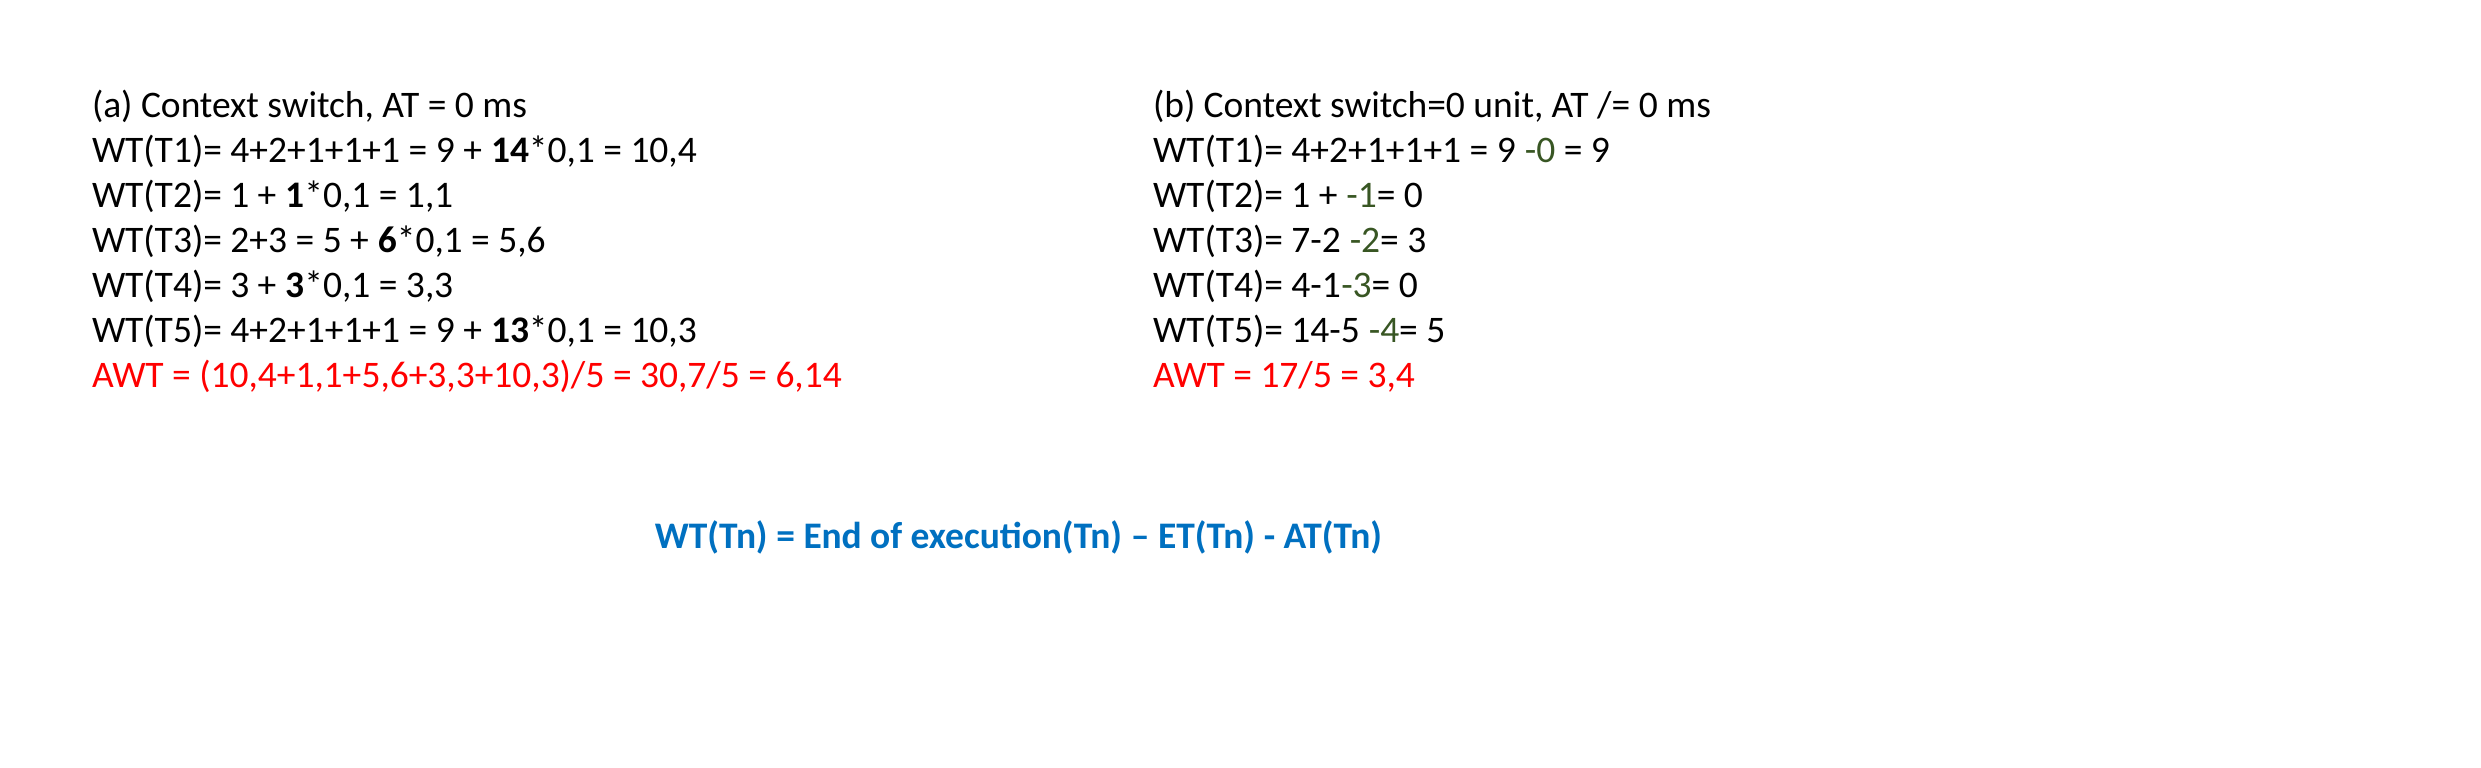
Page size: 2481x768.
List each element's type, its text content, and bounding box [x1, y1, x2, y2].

text_box (b) Context switch=0 unit, AT /= 0 ms WT(T1)= 4+2+1+1+1 = 9 -0 = 9 WT(T2)= 1 + -1= 0 WT(T3)= 7-2 -2= 3 WT(T4)= 4-1-3= 0 WT(T5)= 14-5 -4= 5 AWT = 17/5 = 3,4 [1138, 72, 2019, 448]
text_box WT(Tn) = End of execution(Tn) – ET(Tn) - AT(Tn) [639, 504, 1438, 564]
text_box (a) Context switch, AT = 0 ms WT(T1)= 4+2+1+1+1 = 9 + 14*0,1 = 10,4 WT(T2)= 1 + 1*0,1 = 1,1 WT(T3)= 2+3 = 5 + 6*0,1 = 5,6 WT(T4)= 3 + 3*0,1 = 3,3 WT(T5)= 4+2+1+1+1 = 9 + 13*0,1 = 10,3 AWT = (10,4+1,1+5,6+3,3+10,3)/5 = 30,7/5 = 6,14 [77, 72, 958, 448]
